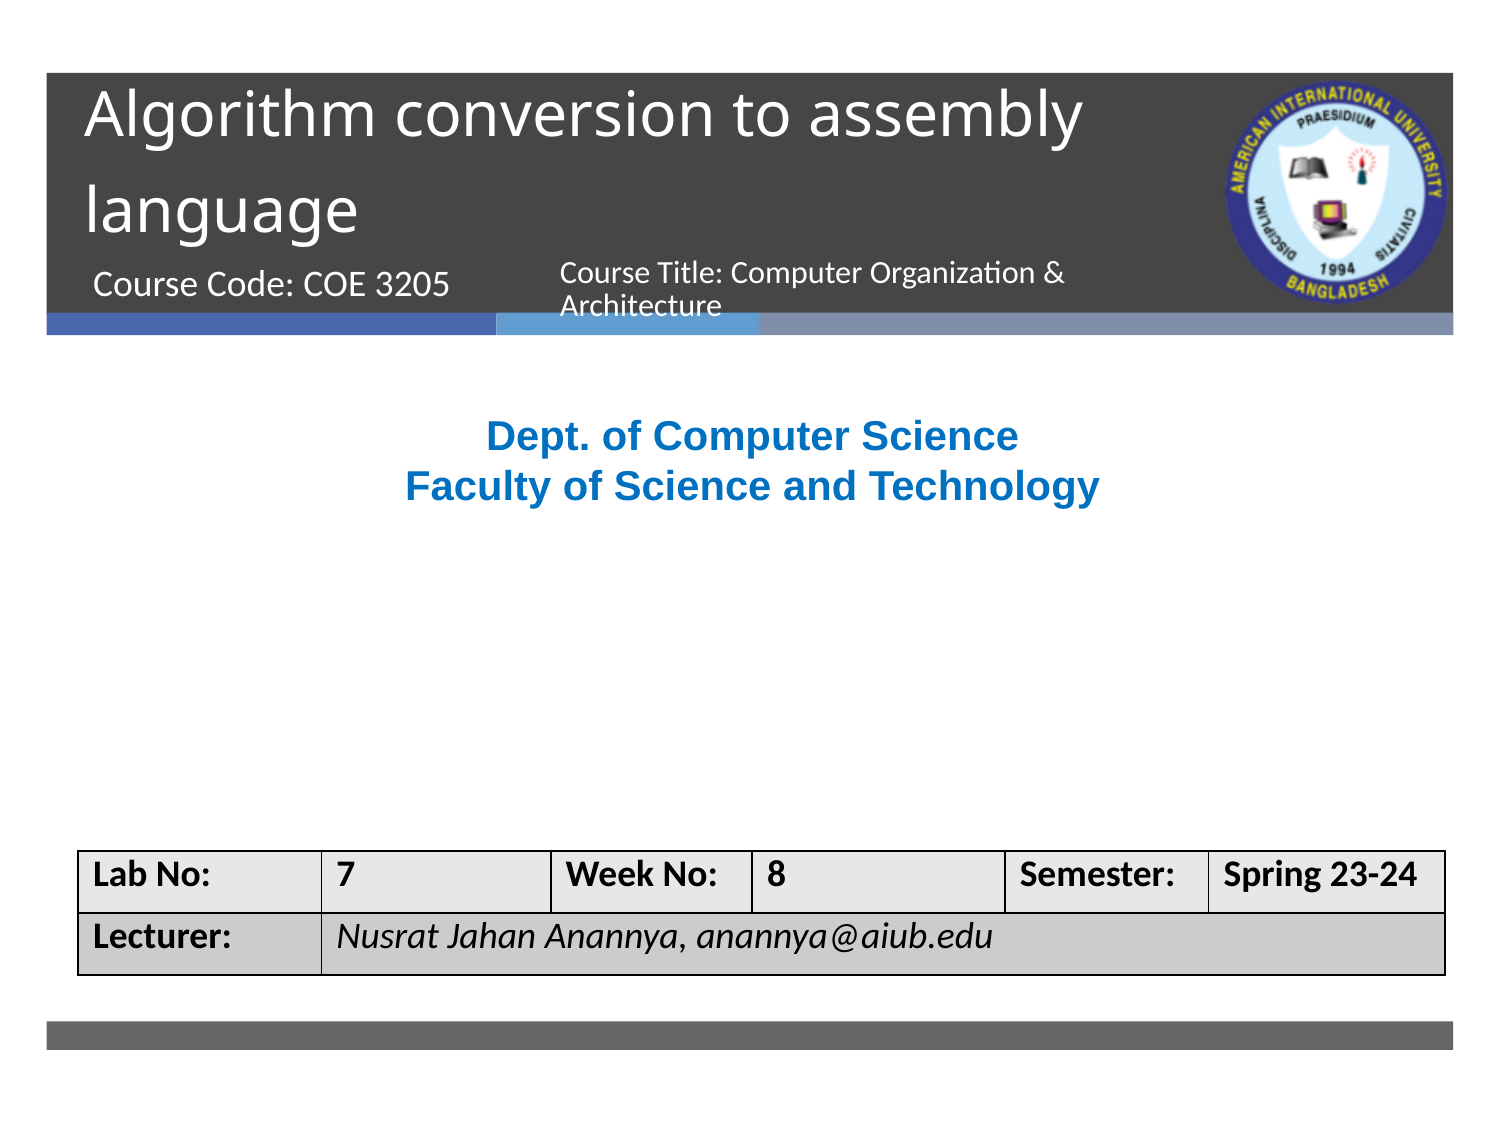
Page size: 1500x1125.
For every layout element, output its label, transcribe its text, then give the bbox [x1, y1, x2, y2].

text_box Course Title: Computer Organization & Architecture [544, 252, 1249, 332]
table_cell Nusrat Jahan Anannya, anannya@aiub.edu [322, 914, 1444, 974]
table_header Semester: [1006, 852, 1208, 912]
table_header Week No: [552, 852, 751, 912]
text_box Dept. of Computer Science Faculty of Science and Technology [12, 401, 1493, 517]
subtitle Course Code: COE 3205 [78, 251, 536, 331]
table_header Lab No: [79, 852, 321, 912]
title Branching Structures and Algorithm conversion to assembly language [69, 73, 1351, 253]
table_cell Lecturer: [79, 914, 321, 974]
table_header Spring 23-24 [1209, 852, 1444, 912]
table_header 8 [753, 852, 1004, 912]
picture [1249, 75, 1454, 310]
table_header 7 [322, 852, 550, 912]
